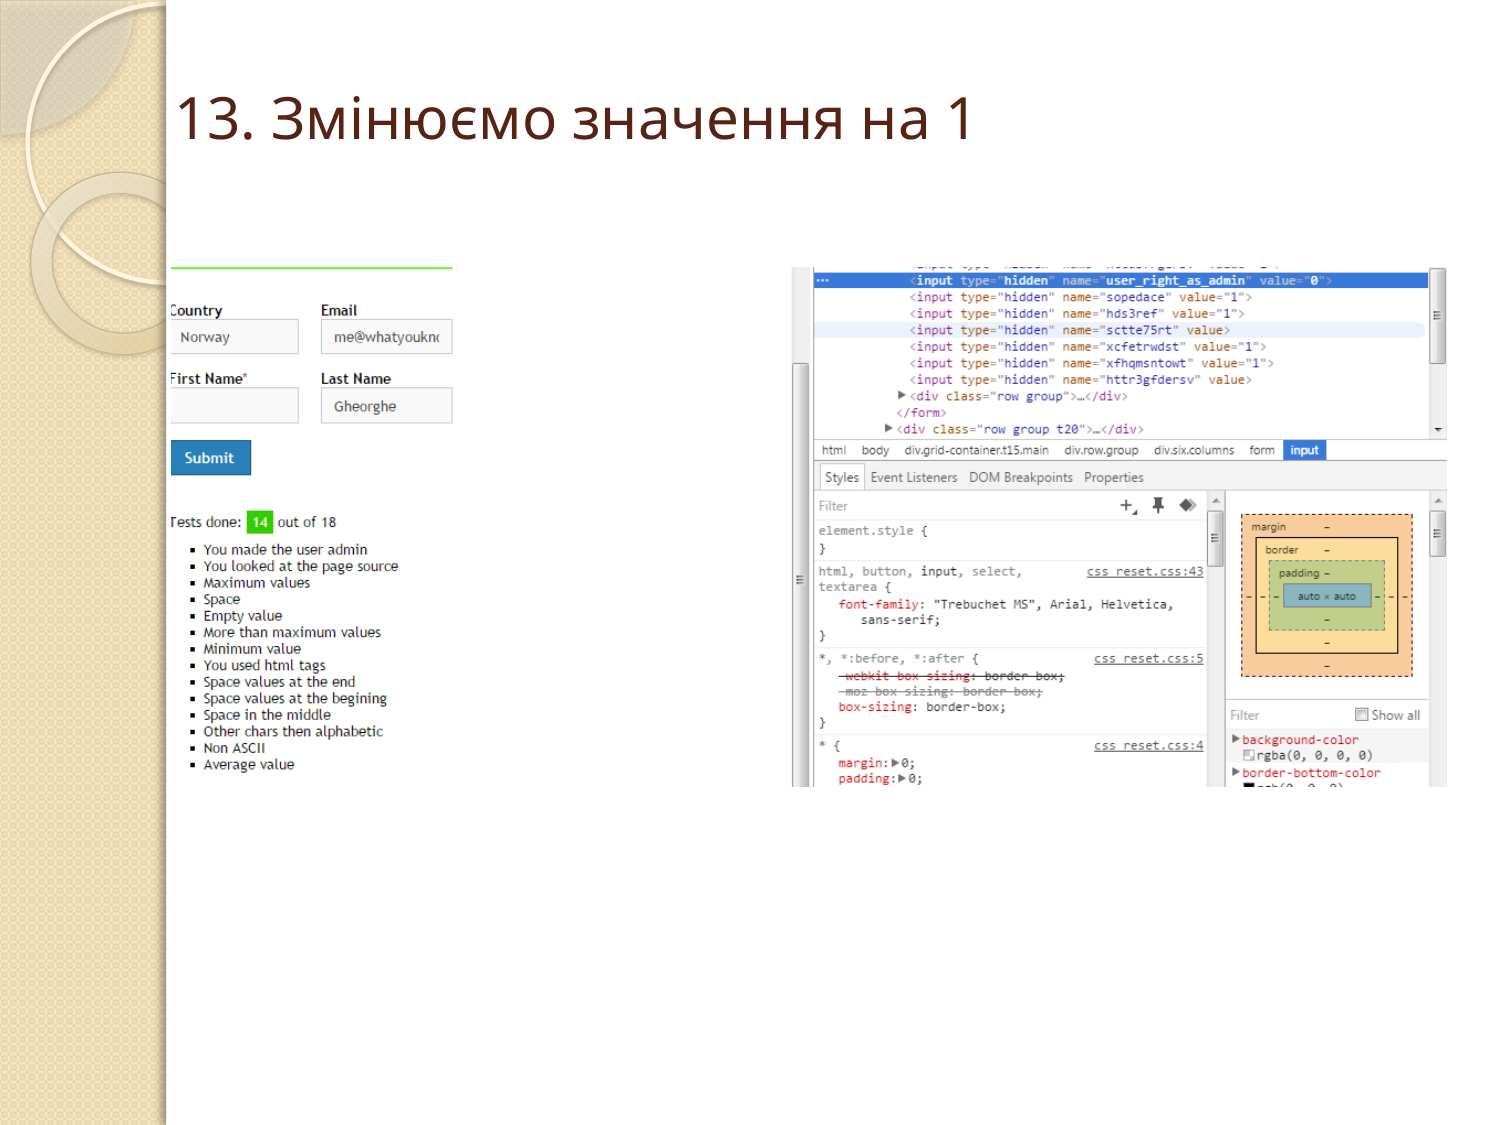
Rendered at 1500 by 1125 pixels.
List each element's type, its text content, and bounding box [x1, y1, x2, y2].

title 13. Змінюємо значення на 1 [159, 0, 1500, 232]
picture [170, 266, 1448, 788]
